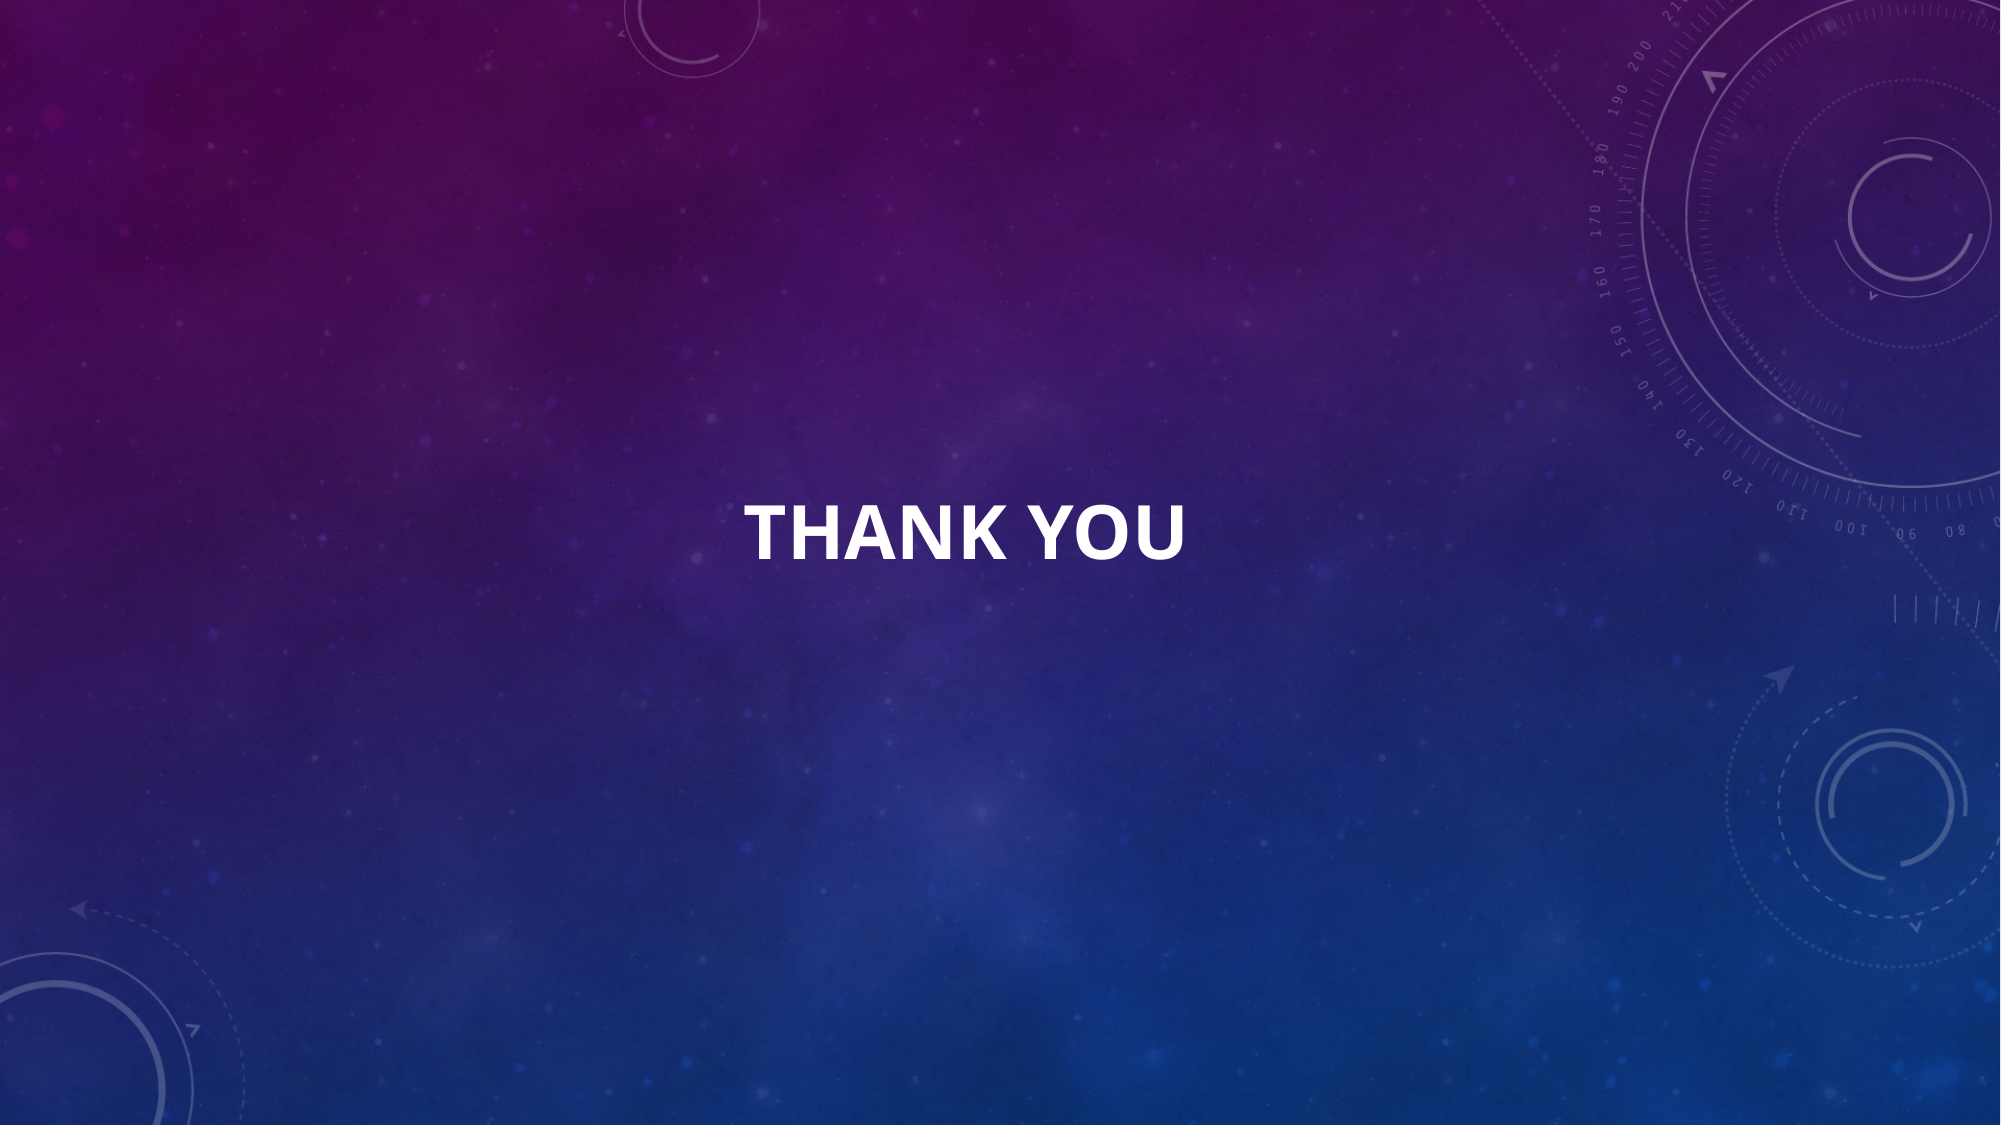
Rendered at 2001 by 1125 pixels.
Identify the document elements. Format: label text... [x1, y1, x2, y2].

picture [0, 0, 2001, 1125]
title Thank You [729, 134, 1775, 924]
